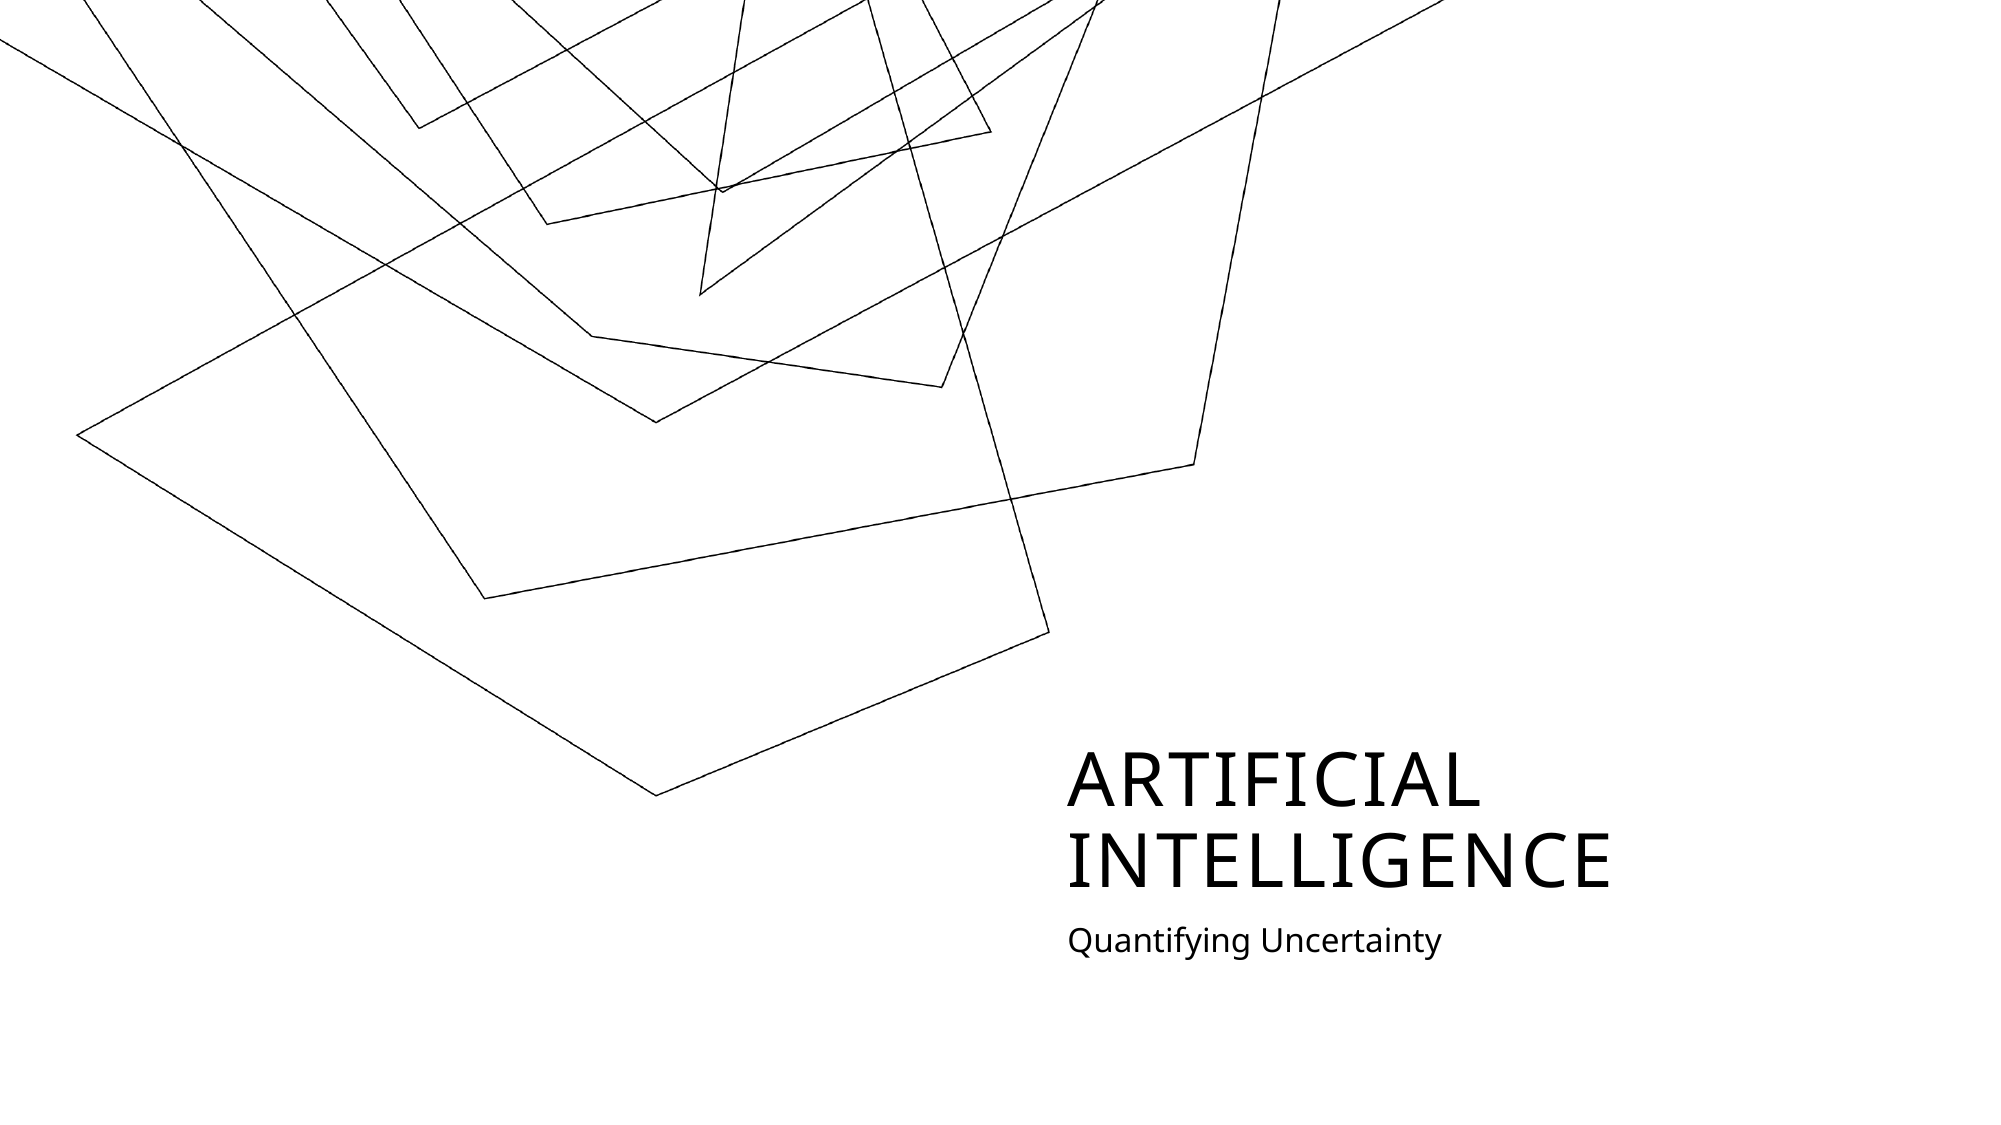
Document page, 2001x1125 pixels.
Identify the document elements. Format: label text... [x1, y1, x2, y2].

subtitle Quantifying Uncertainty [1052, 916, 1864, 982]
picture [0, 0, 1557, 830]
title Artificial intelligence [1052, 727, 1864, 912]
